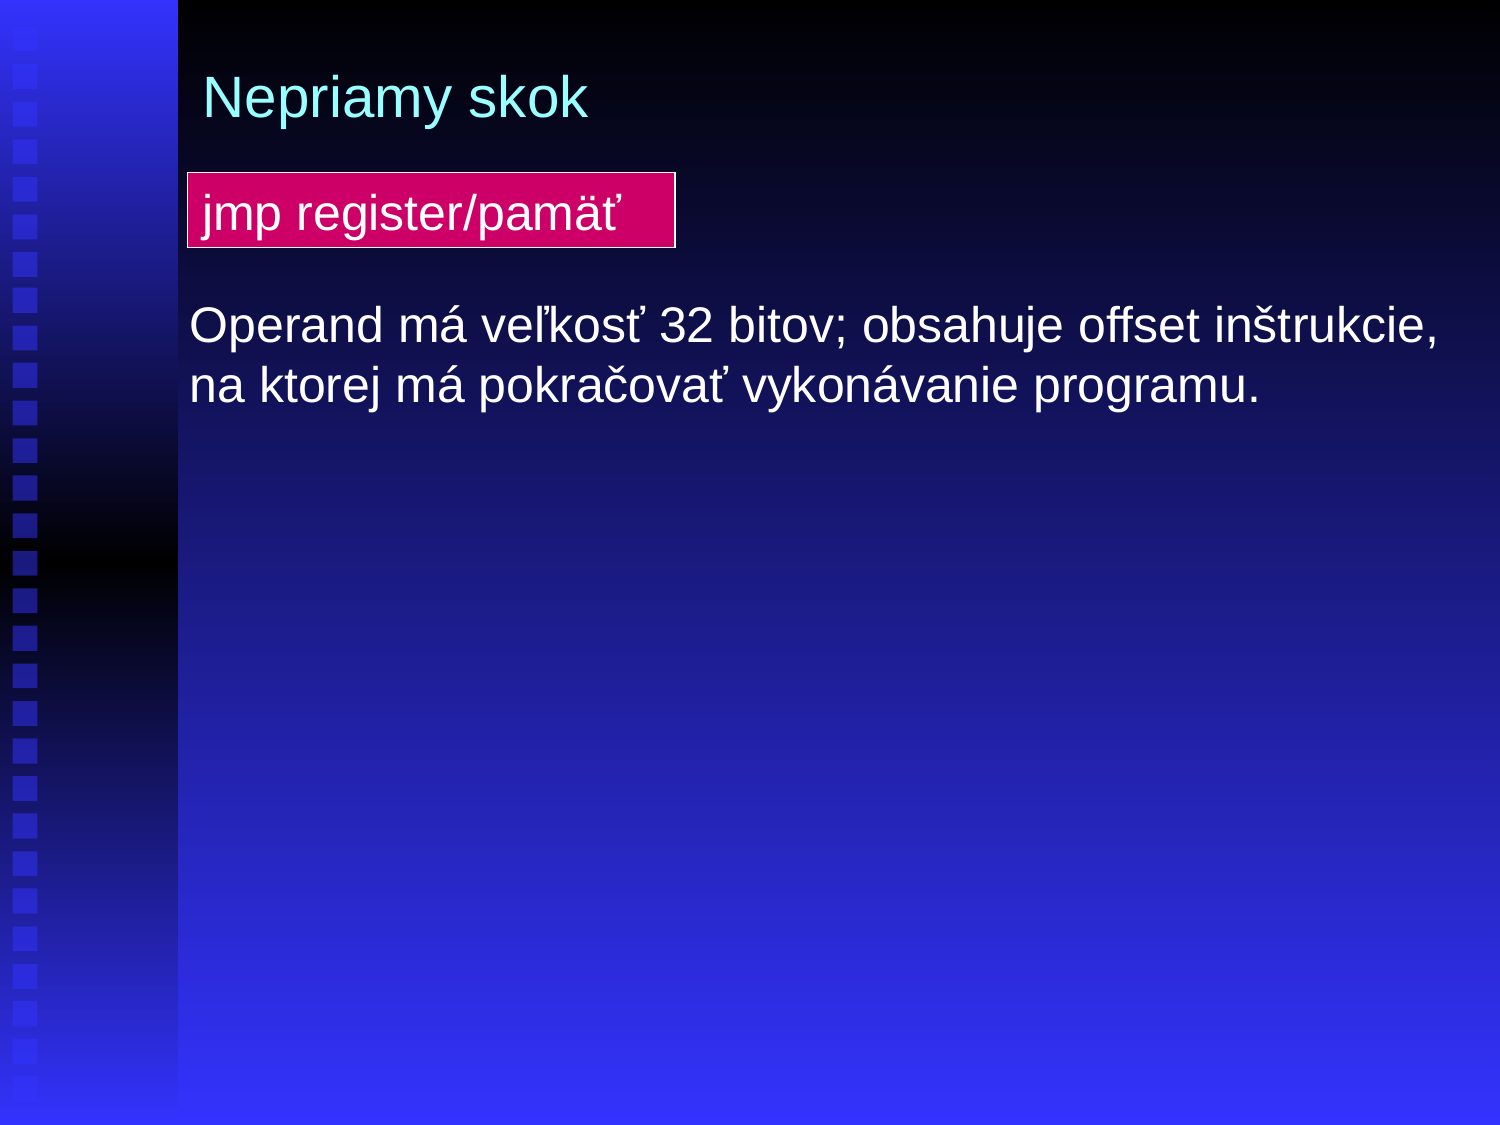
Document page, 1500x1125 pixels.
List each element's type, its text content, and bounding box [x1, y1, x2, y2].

title Nepriamy skok [187, 49, 1463, 138]
text_box Operand má veľkosť 32 bitov; obsahuje offset inštrukcie, na ktorej má pokračovať vykonávanie programu. [174, 285, 1500, 420]
text_box jmp register/pamäť [187, 172, 675, 248]
